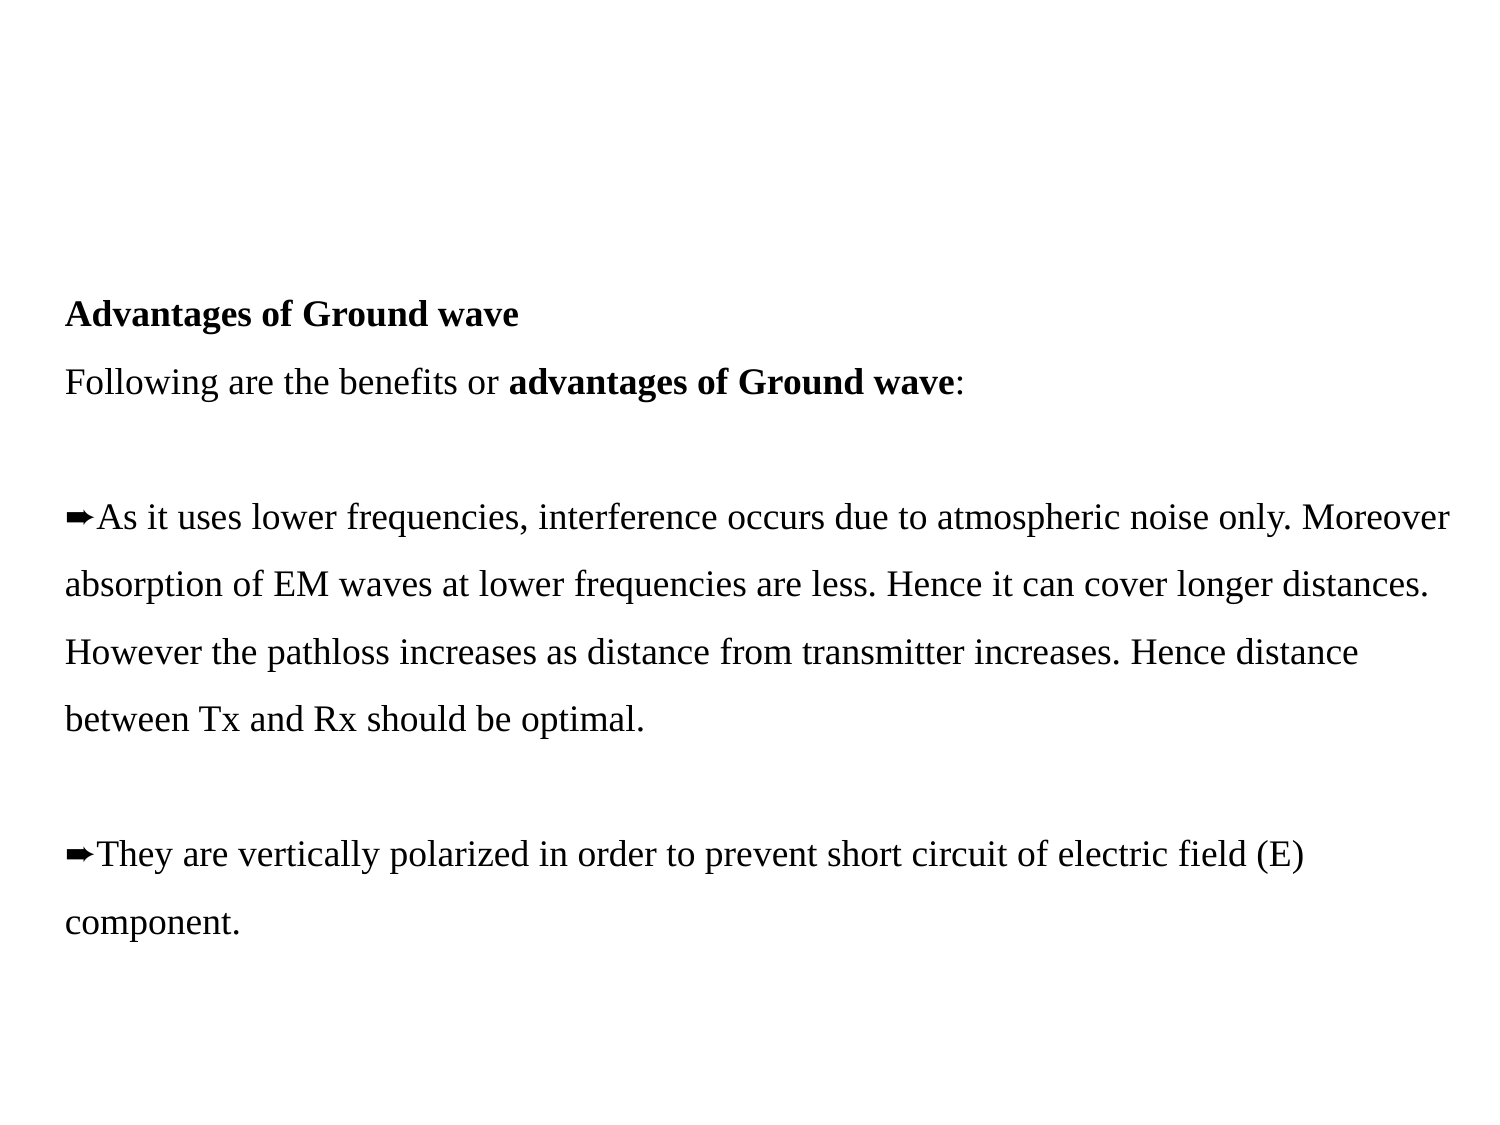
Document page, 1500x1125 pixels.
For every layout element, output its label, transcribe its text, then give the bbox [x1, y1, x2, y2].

text_box Advantages of Ground wave Following are the benefits or advantages of Ground wave: ➨As it uses lower frequencies, interference occurs due to atmospheric noise only. Moreover absorption of EM waves at lower frequencies are less. Hence it can cover longer distances. However the pathloss increases as distance from transmitter increases. Hence distance between Tx and Rx should be optimal. ➨They are vertically polarized in order to prevent short circuit of electric field (E) component. [49, 259, 1475, 950]
